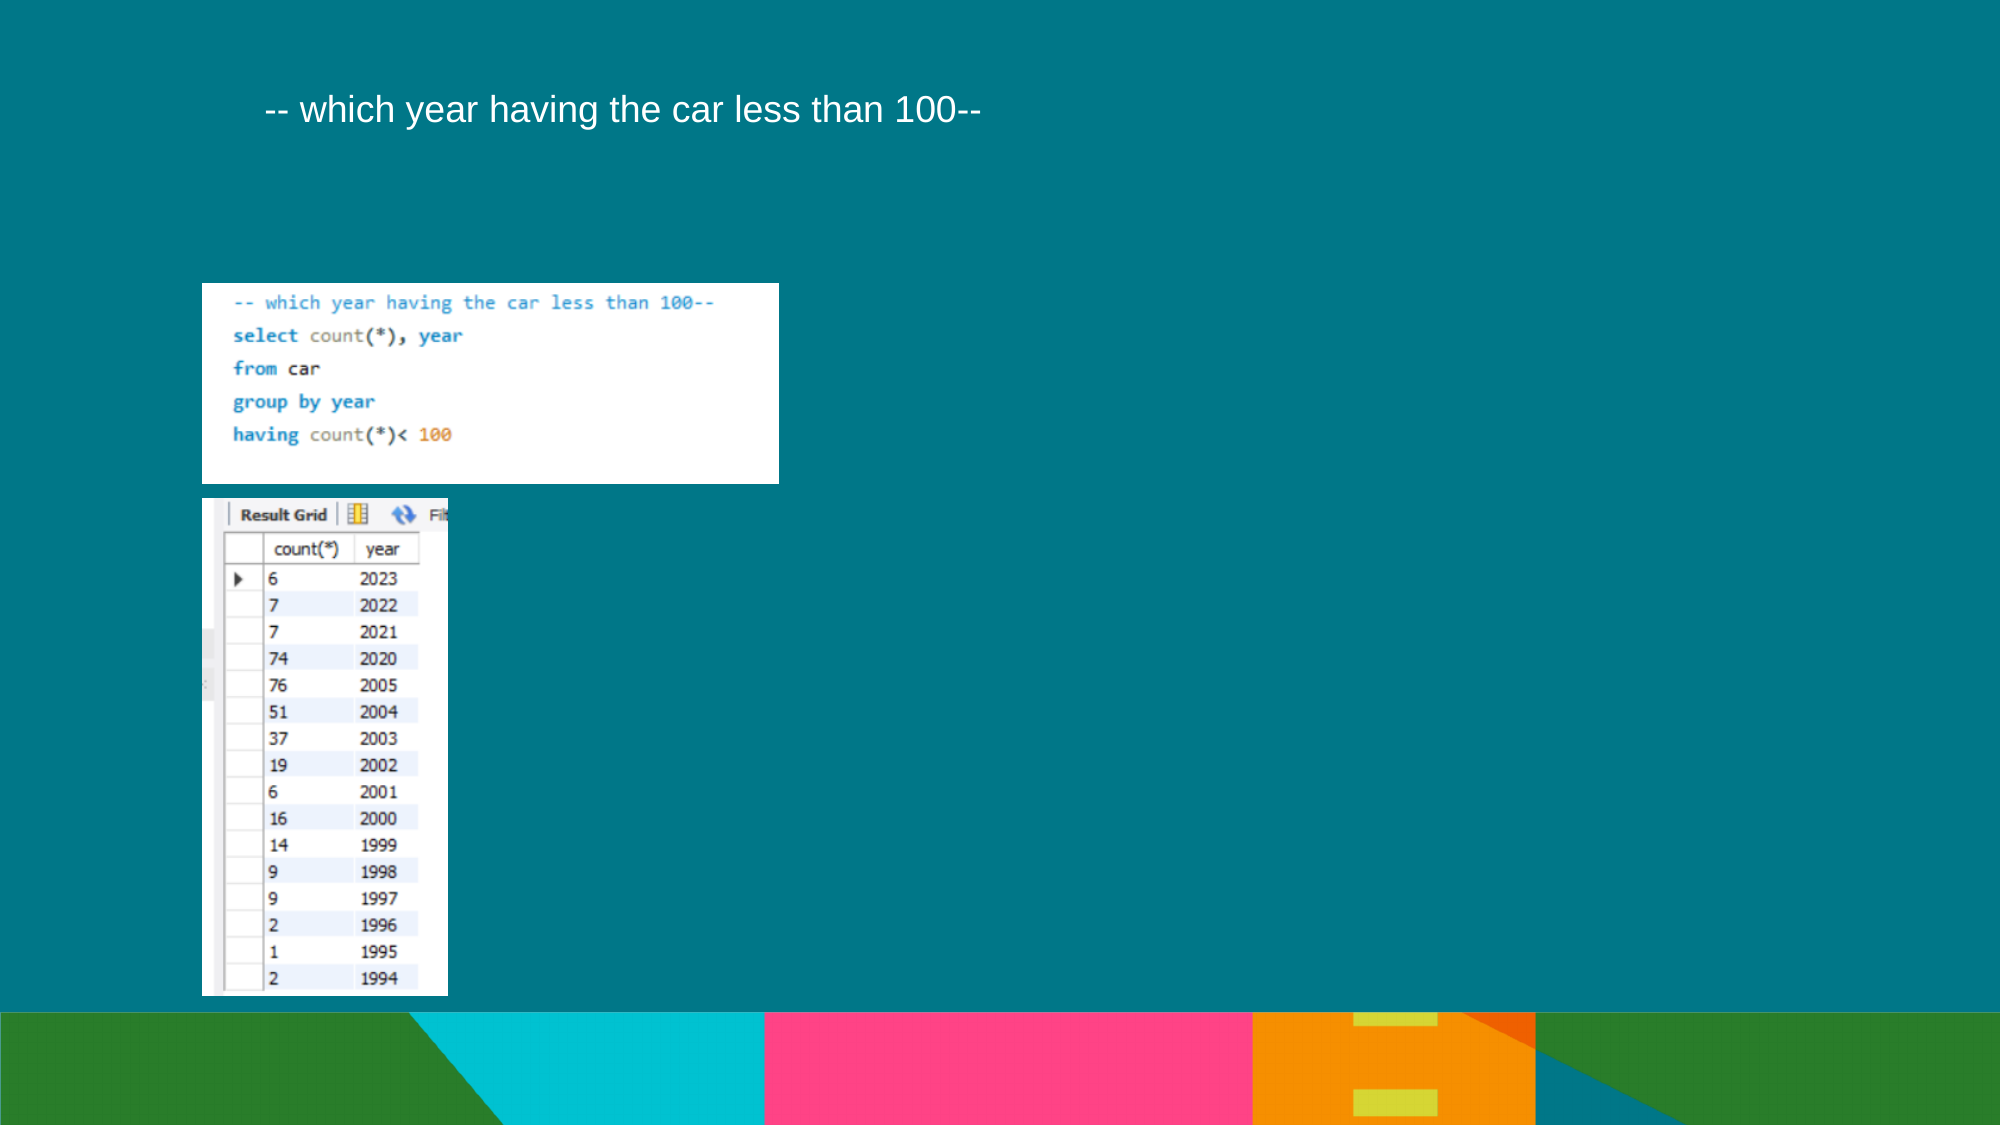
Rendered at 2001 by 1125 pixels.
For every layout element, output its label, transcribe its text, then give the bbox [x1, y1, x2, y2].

picture [2, 1013, 2000, 1125]
text_box -- which year having the car less than 100-- [249, 77, 1425, 138]
picture [202, 498, 448, 996]
picture [202, 283, 780, 484]
